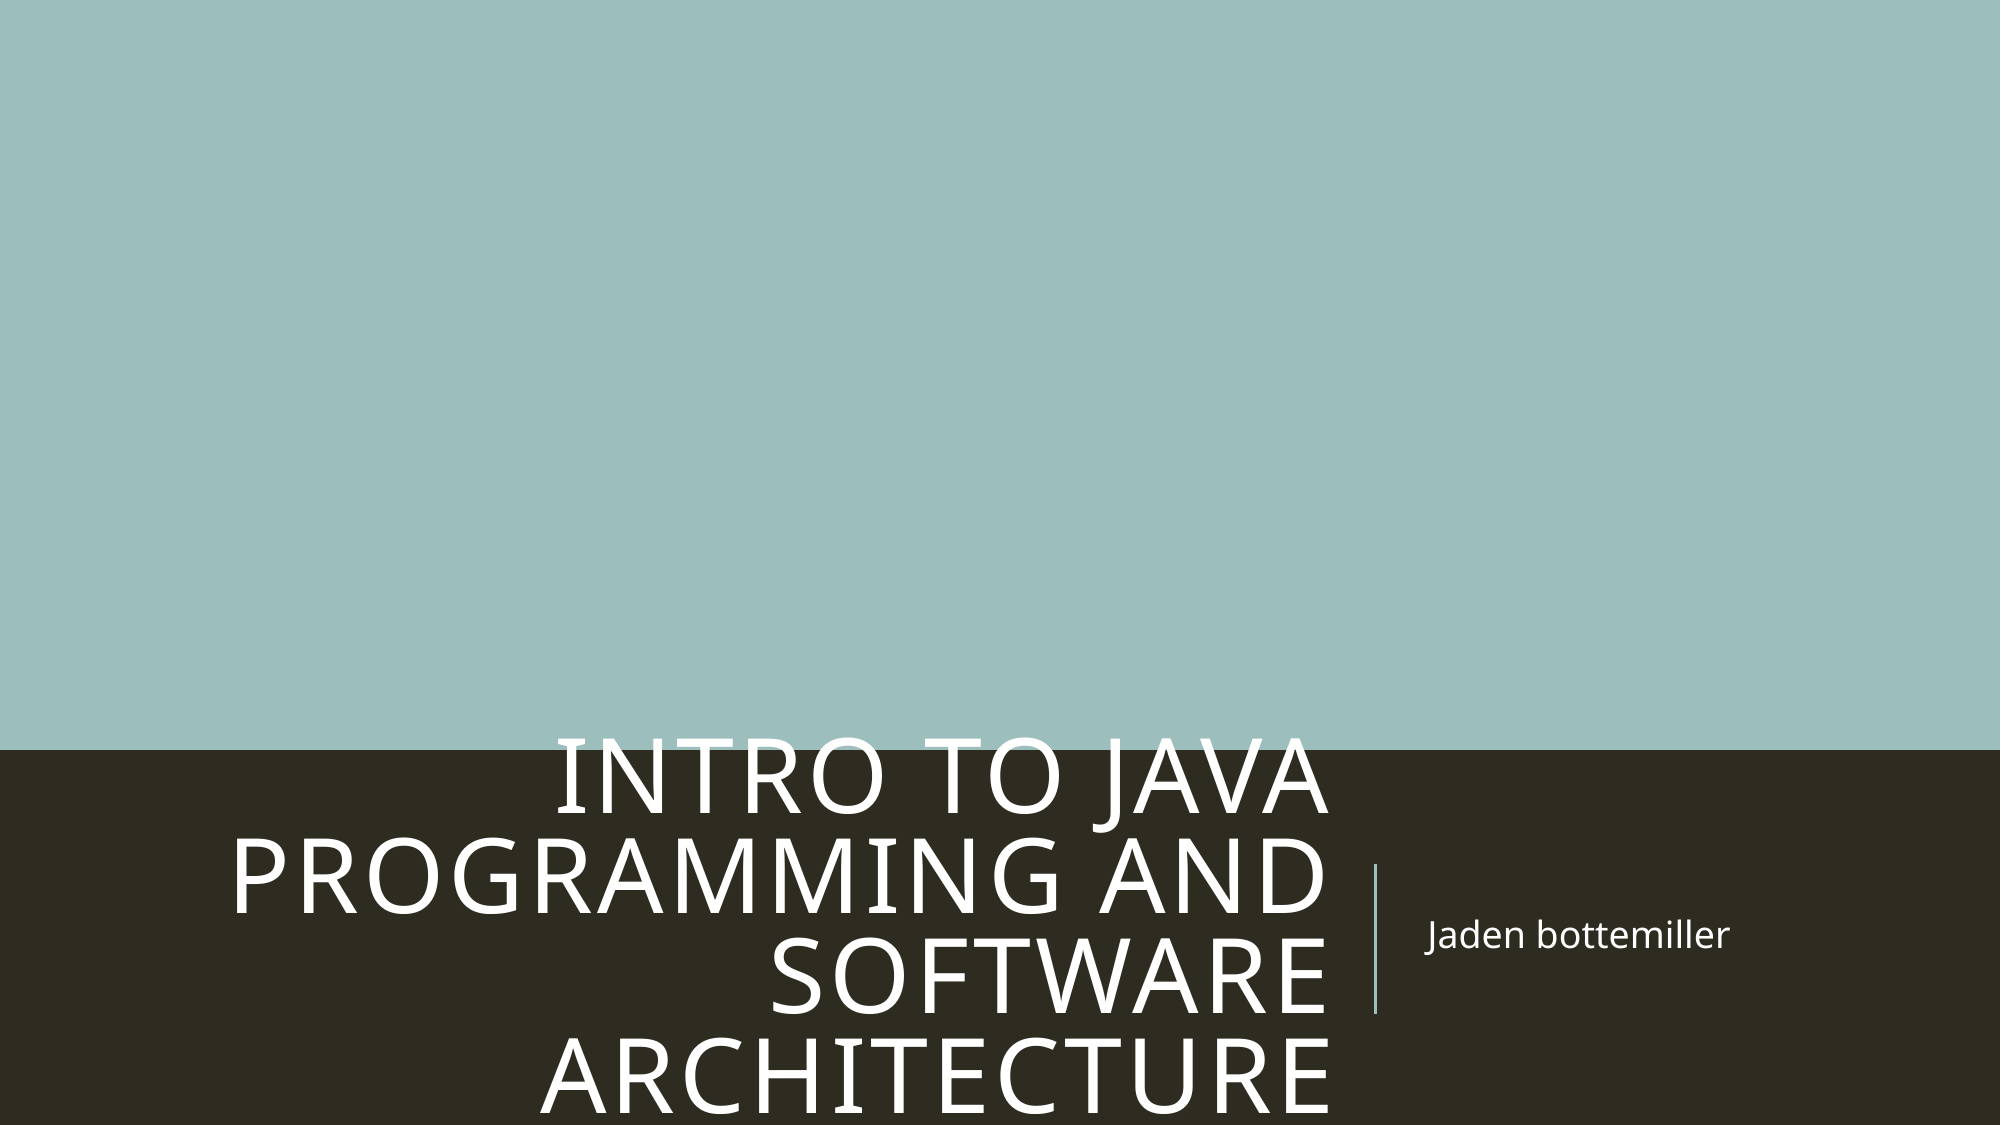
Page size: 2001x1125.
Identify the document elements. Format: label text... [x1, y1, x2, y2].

subtitle Jaden bottemiller [1412, 813, 1938, 1054]
title Intro to java Programming and Software architecture [75, 813, 1350, 1054]
